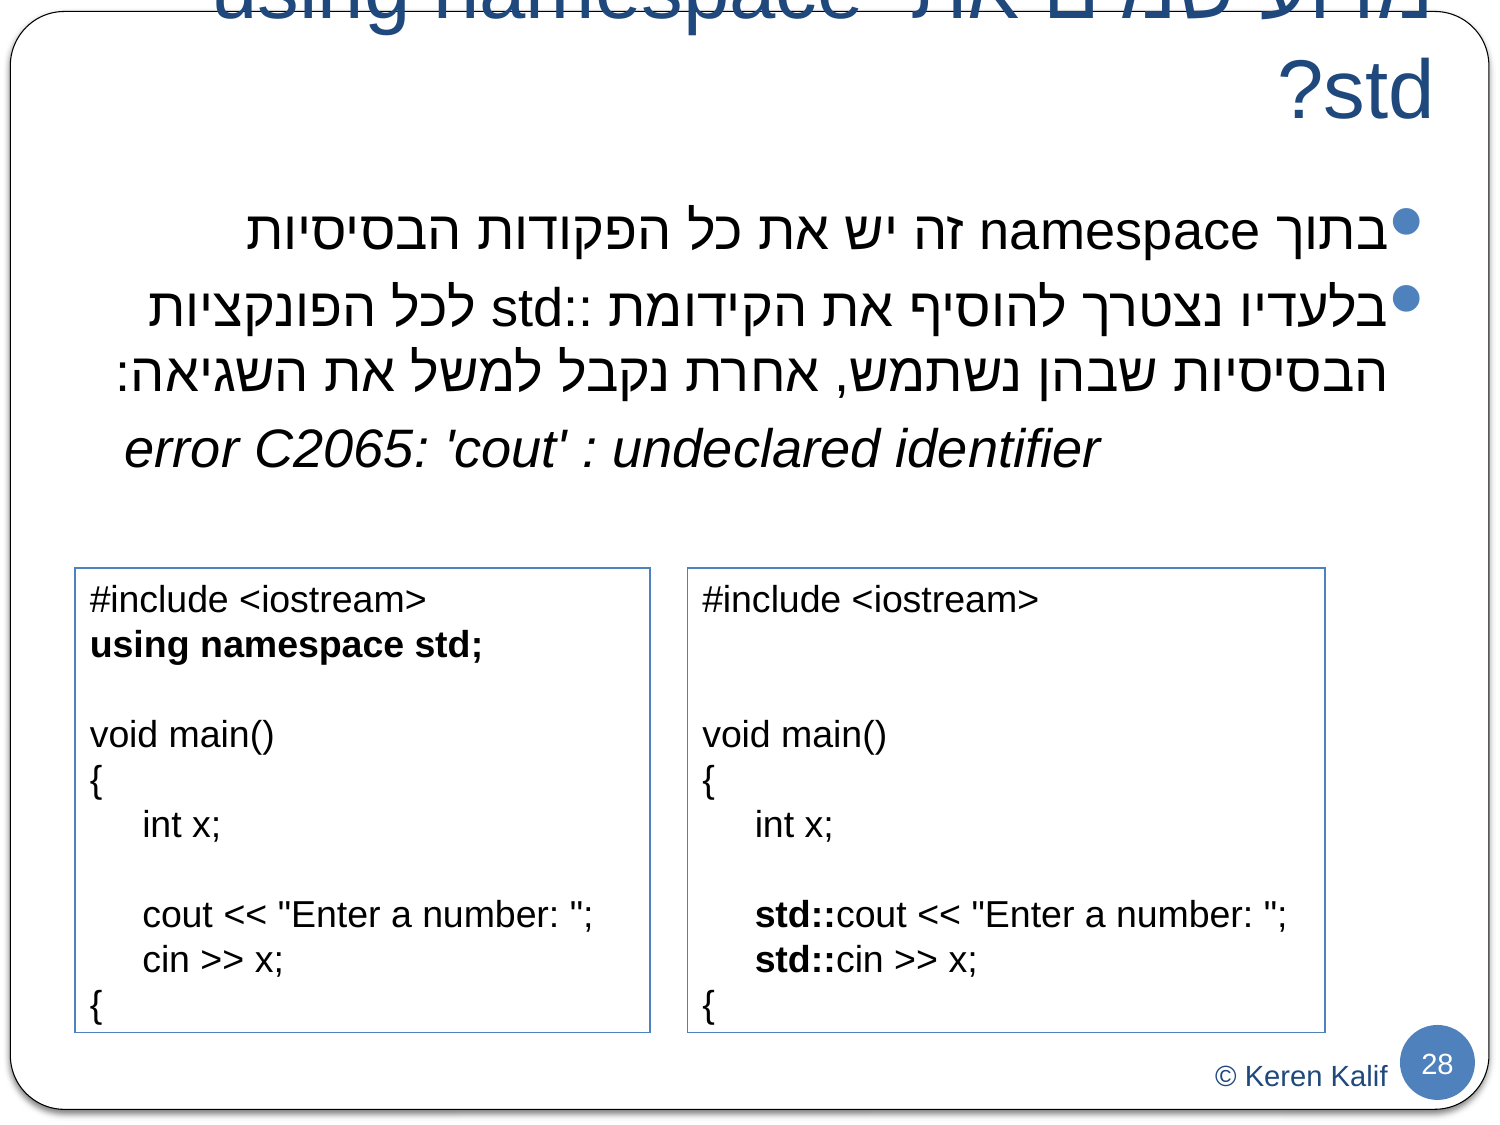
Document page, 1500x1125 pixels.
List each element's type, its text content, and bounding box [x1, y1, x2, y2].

text_box #include <iostream> void main() { int x; std::cout << "Enter a number: "; std::cin >> x; { [687, 567, 1325, 1033]
footer © Keren Kalif [1200, 1037, 1500, 1113]
title מדוע שמים את using namespace std? [49, 0, 1451, 151]
list בתוך namespace זה יש את כל הפקודות הבסיסיות בלעדיו נצטרך להוסיף את הקידומת ::std לכל הפונקציות הבסיסיות שבהן נשתמש, אחרת נקבל למשל את השגיאה: error C2065: 'cout' : undeclared identifier [49, 187, 1451, 1038]
slide_number 28 [1399, 1024, 1475, 1100]
text_box #include <iostream> using namespace std; void main() { int x; cout << "Enter a number: "; cin >> x; { [75, 567, 650, 1033]
